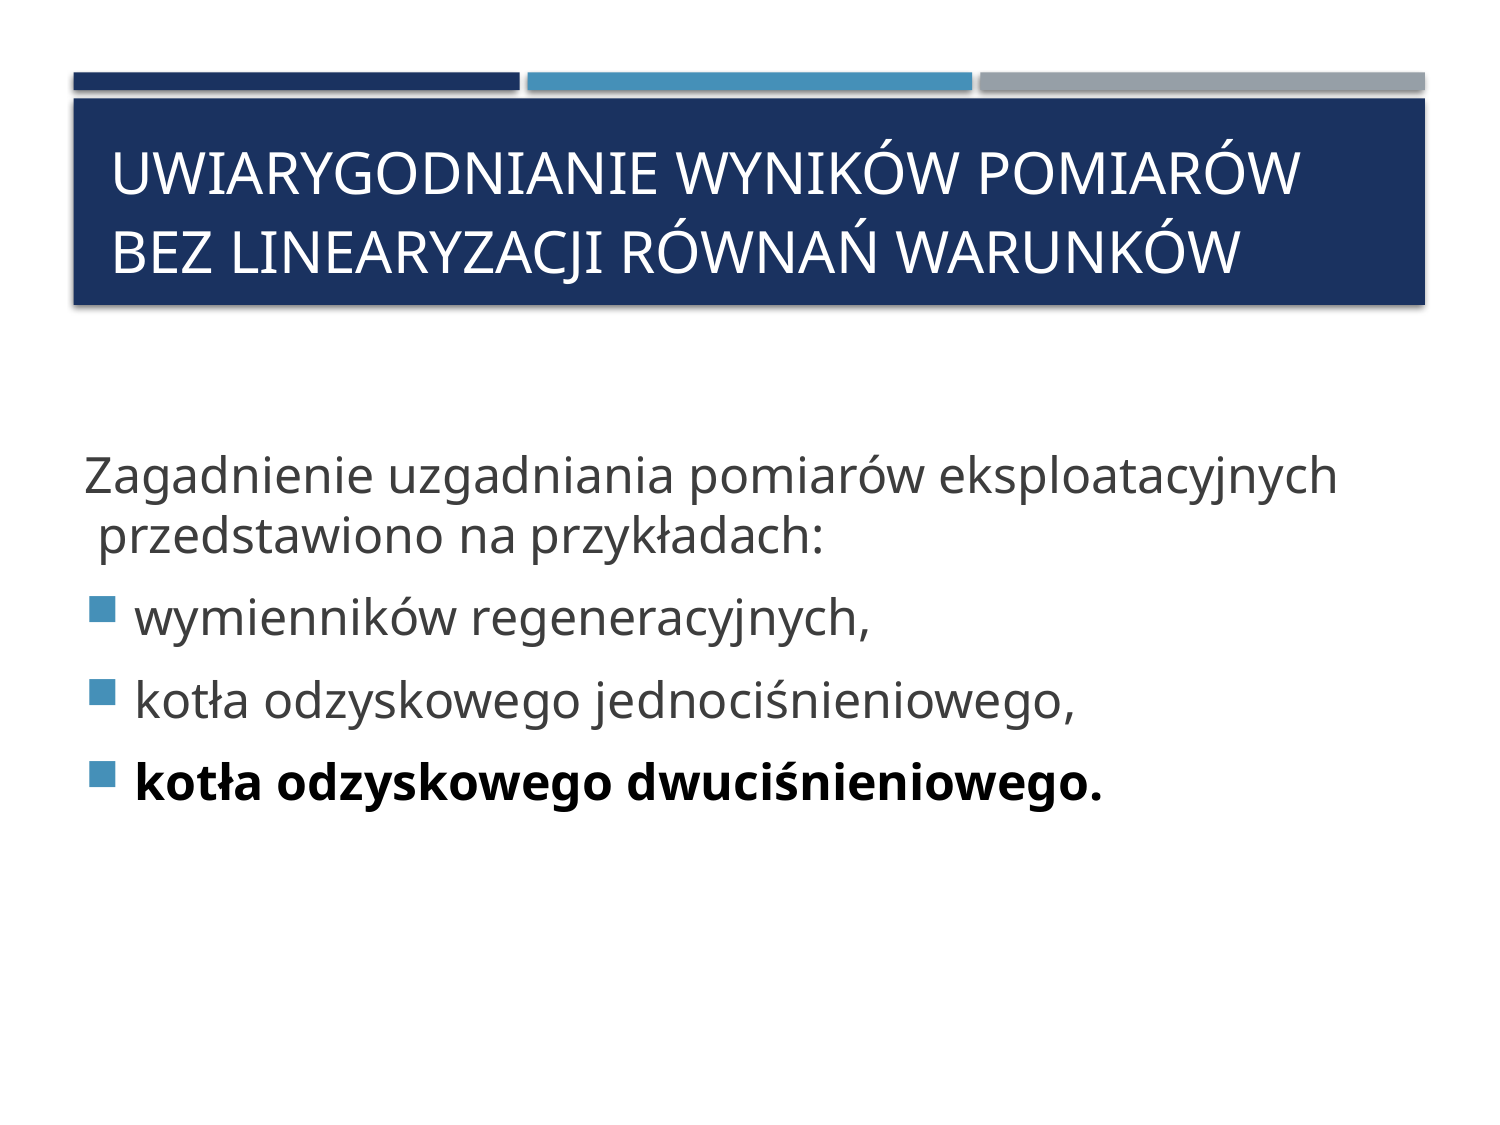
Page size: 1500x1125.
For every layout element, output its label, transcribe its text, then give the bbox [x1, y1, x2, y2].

title Uwiarygodnianie wyników pomiarów bez linearyzacji równań warunków [95, 120, 1406, 299]
list Zagadnienie uzgadniania pomiarów eksploatacyjnych przedstawiono na przykładach: wymienników regeneracyjnych, kotła odzyskowego jednociśnieniowego, kotła odzyskowego dwuciśnieniowego. [69, 333, 1433, 922]
